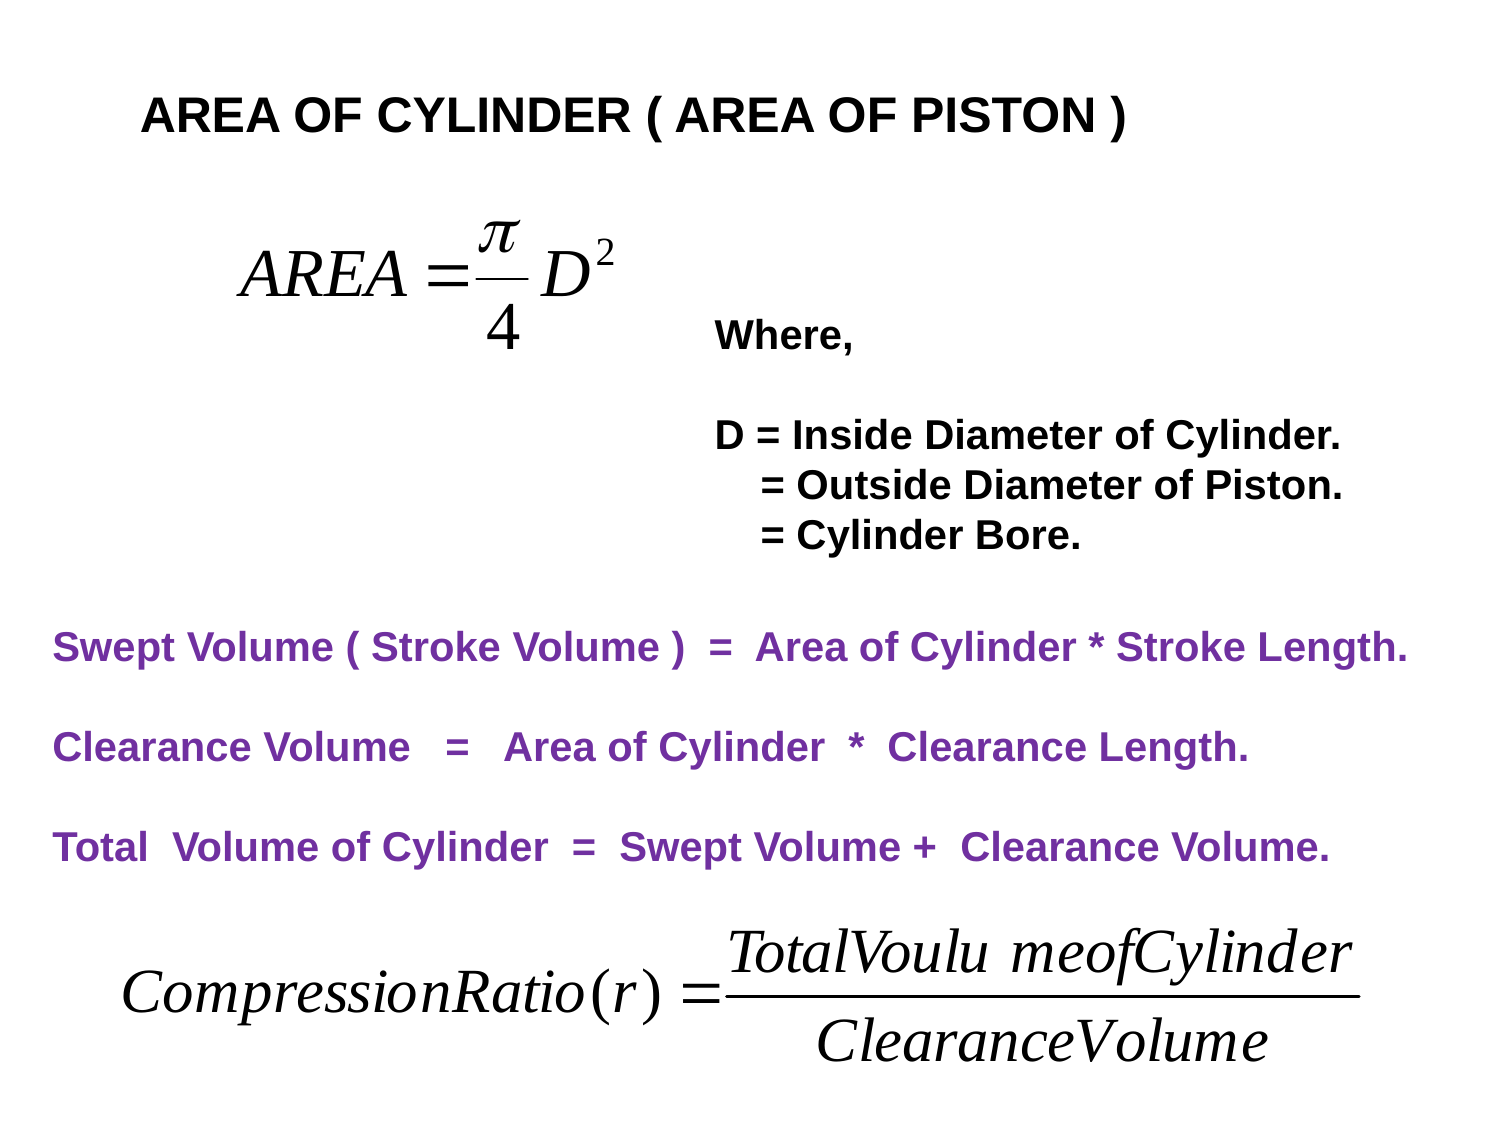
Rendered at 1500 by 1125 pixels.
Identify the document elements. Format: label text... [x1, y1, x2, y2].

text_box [112, 912, 1371, 1076]
text_box Swept Volume ( Stroke Volume ) = Area of Cylinder * Stroke Length. Clearance Volume = Area of Cylinder * Clearance Length. Total Volume of Cylinder = Swept Volume + Clearance Volume. [37, 612, 1463, 878]
text_box Where, D = Inside Diameter of Cylinder. = Outside Diameter of Piston. = Cylinder Bore. [699, 299, 1438, 565]
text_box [224, 187, 626, 365]
text_box AREA OF CYLINDER ( AREA OF PISTON ) [124, 74, 1413, 210]
